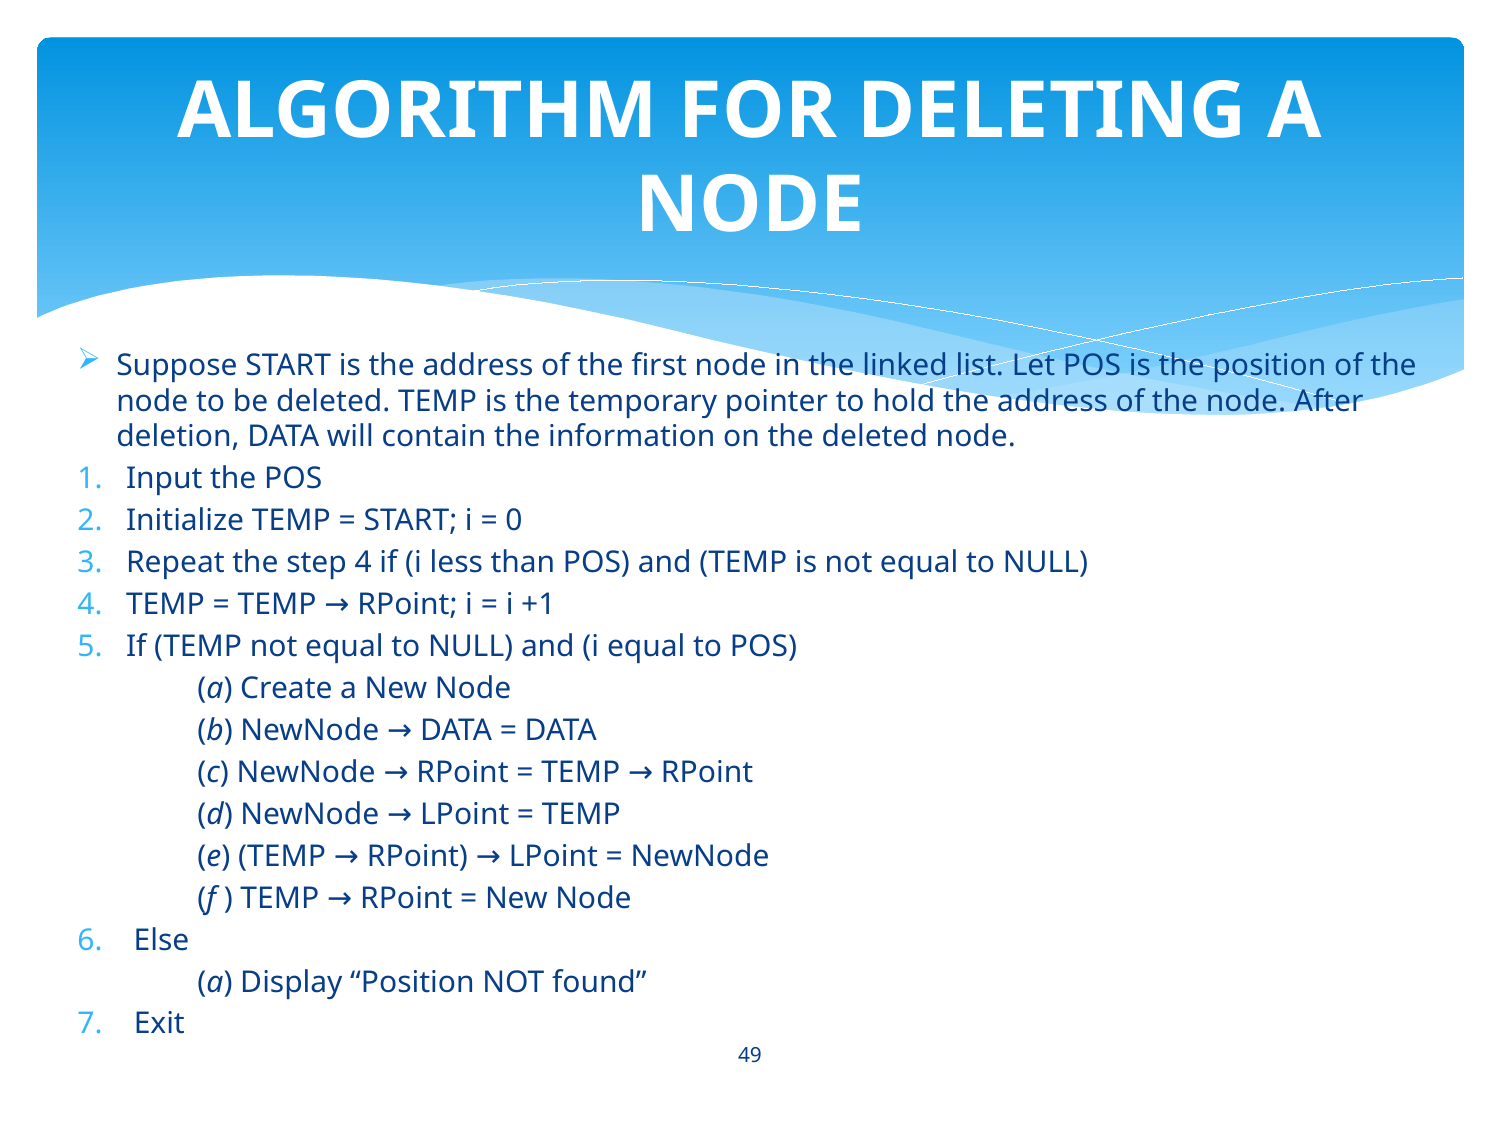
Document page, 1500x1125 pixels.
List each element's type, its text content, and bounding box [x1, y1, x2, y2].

slide_number 49 [654, 1025, 846, 1086]
title ALGORITHM FOR DELETING A NODE [37, 50, 1463, 256]
list Suppose START is the address of the first node in the linked list. Let POS is the position of the node to be deleted. TEMP is the temporary pointer to hold the address of the node. After deletion, DATA will contain the information on the deleted node. Input the POS Initialize TEMP = START; i = 0 Repeat the step 4 if (i less than POS) and (TEMP is not equal to NULL) TEMP = TEMP → RPoint; i = i +1 If (TEMP not equal to NULL) and (i equal to POS) (a) Create a New Node (b) NewNode → DATA = DATA (c) NewNode → RPoint = TEMP → RPoint (d) NewNode → LPoint = TEMP (e) (TEMP → RPoint) → LPoint = NewNode (f ) TEMP → RPoint = New Node 6. Else (a) Display “Position NOT found” 7. Exit [62, 337, 1463, 1050]
